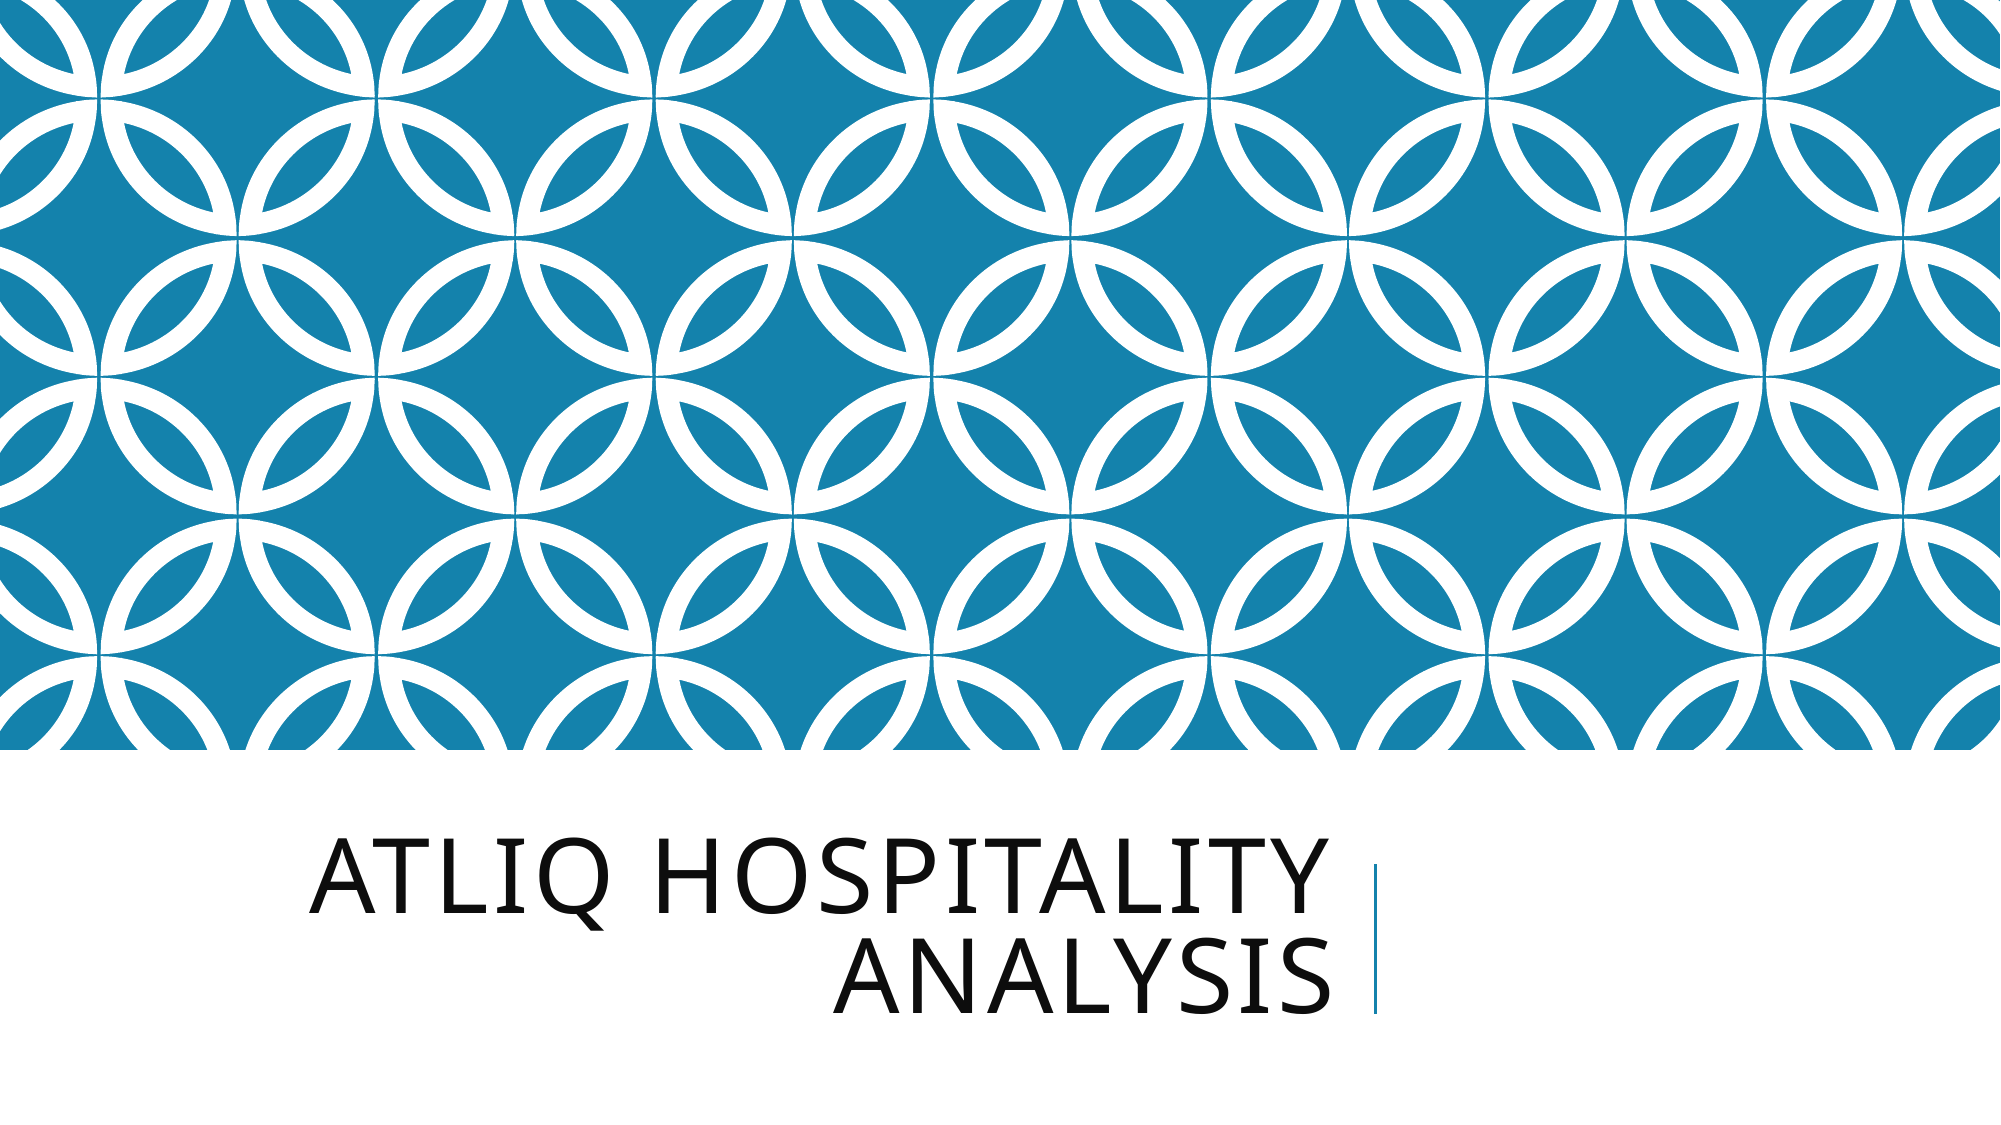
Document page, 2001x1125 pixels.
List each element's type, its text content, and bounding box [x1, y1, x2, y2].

title AtliQ Hospitality Analysis [75, 813, 1350, 1054]
